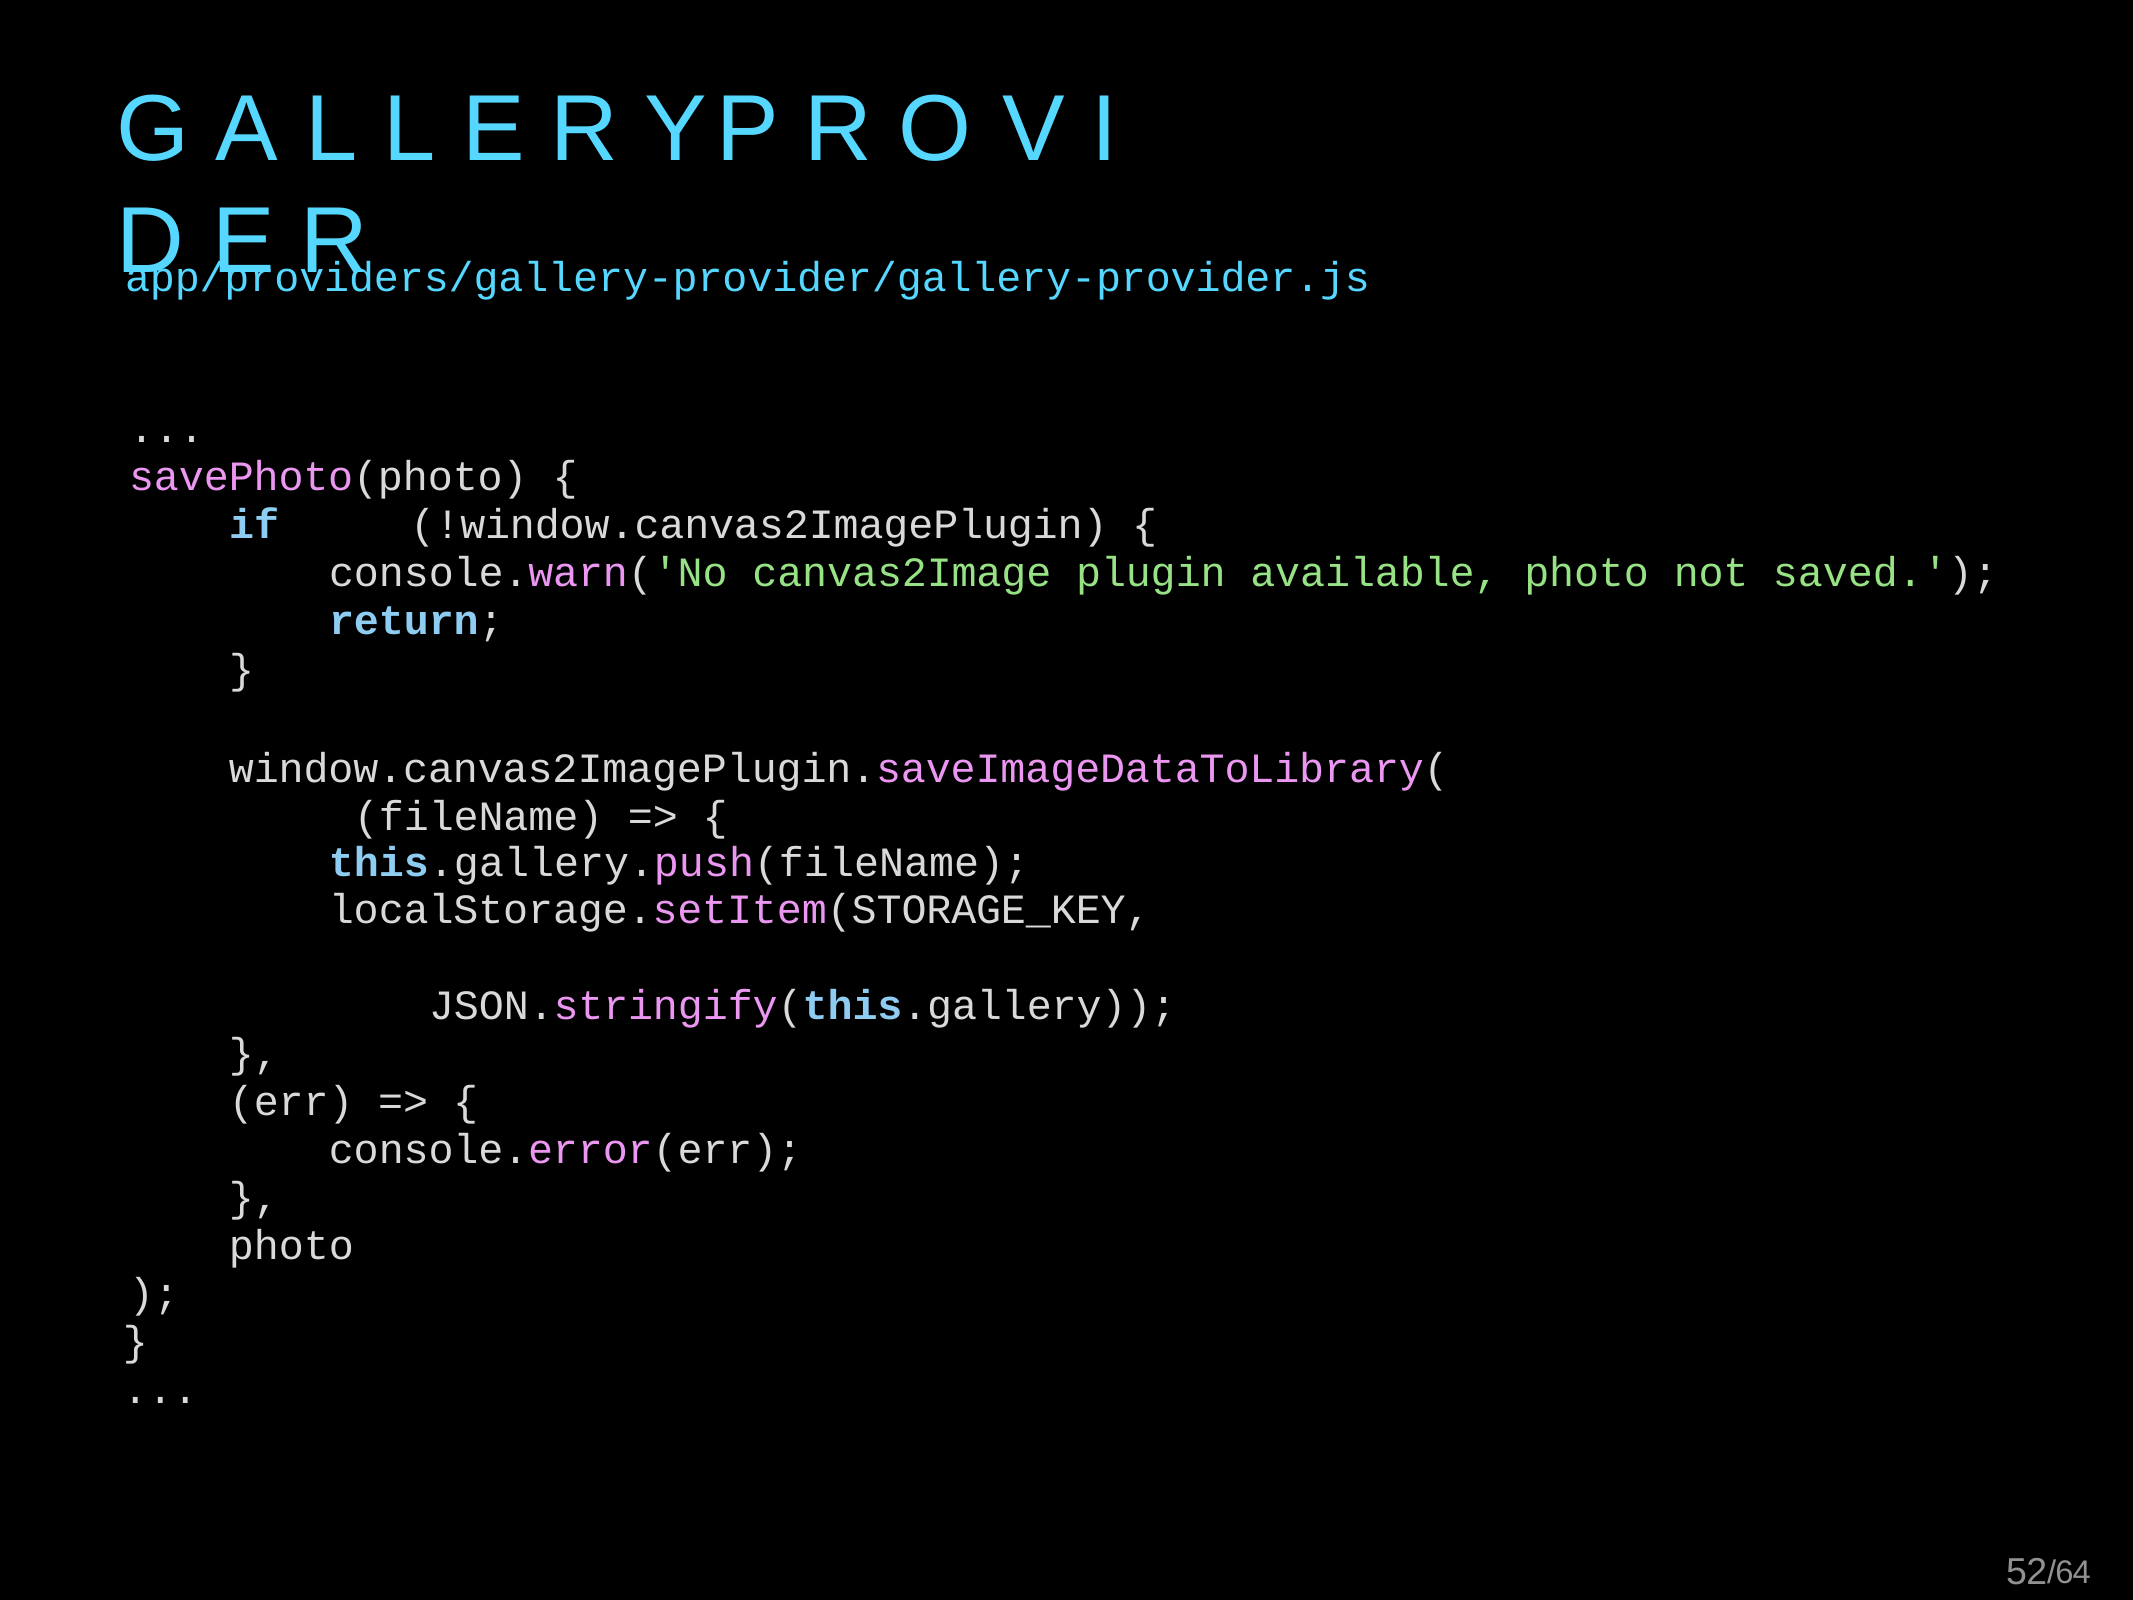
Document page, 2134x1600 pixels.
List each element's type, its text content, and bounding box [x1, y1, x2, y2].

text_box app/providers/gallery-provider/gallery-provider.js ... savePhoto(photo) { if (!window.canvas2ImagePlugin) { console.warn('No canvas2Image plugin available, photo not saved.'); return; } window.canvas2ImagePlugin.saveImageDataToLibrary( (fileName) => { this.gallery.push(fileName); localStorage.setItem(STORAGE_KEY, JSON.stringify(this.gallery)); }, (err) => { console.error(err); }, photo ); } ... [122, 247, 2032, 1413]
title G A L L E R Y P R O V I D E R [114, 64, 1211, 334]
slide_number 51/64 [2001, 1524, 2101, 1600]
